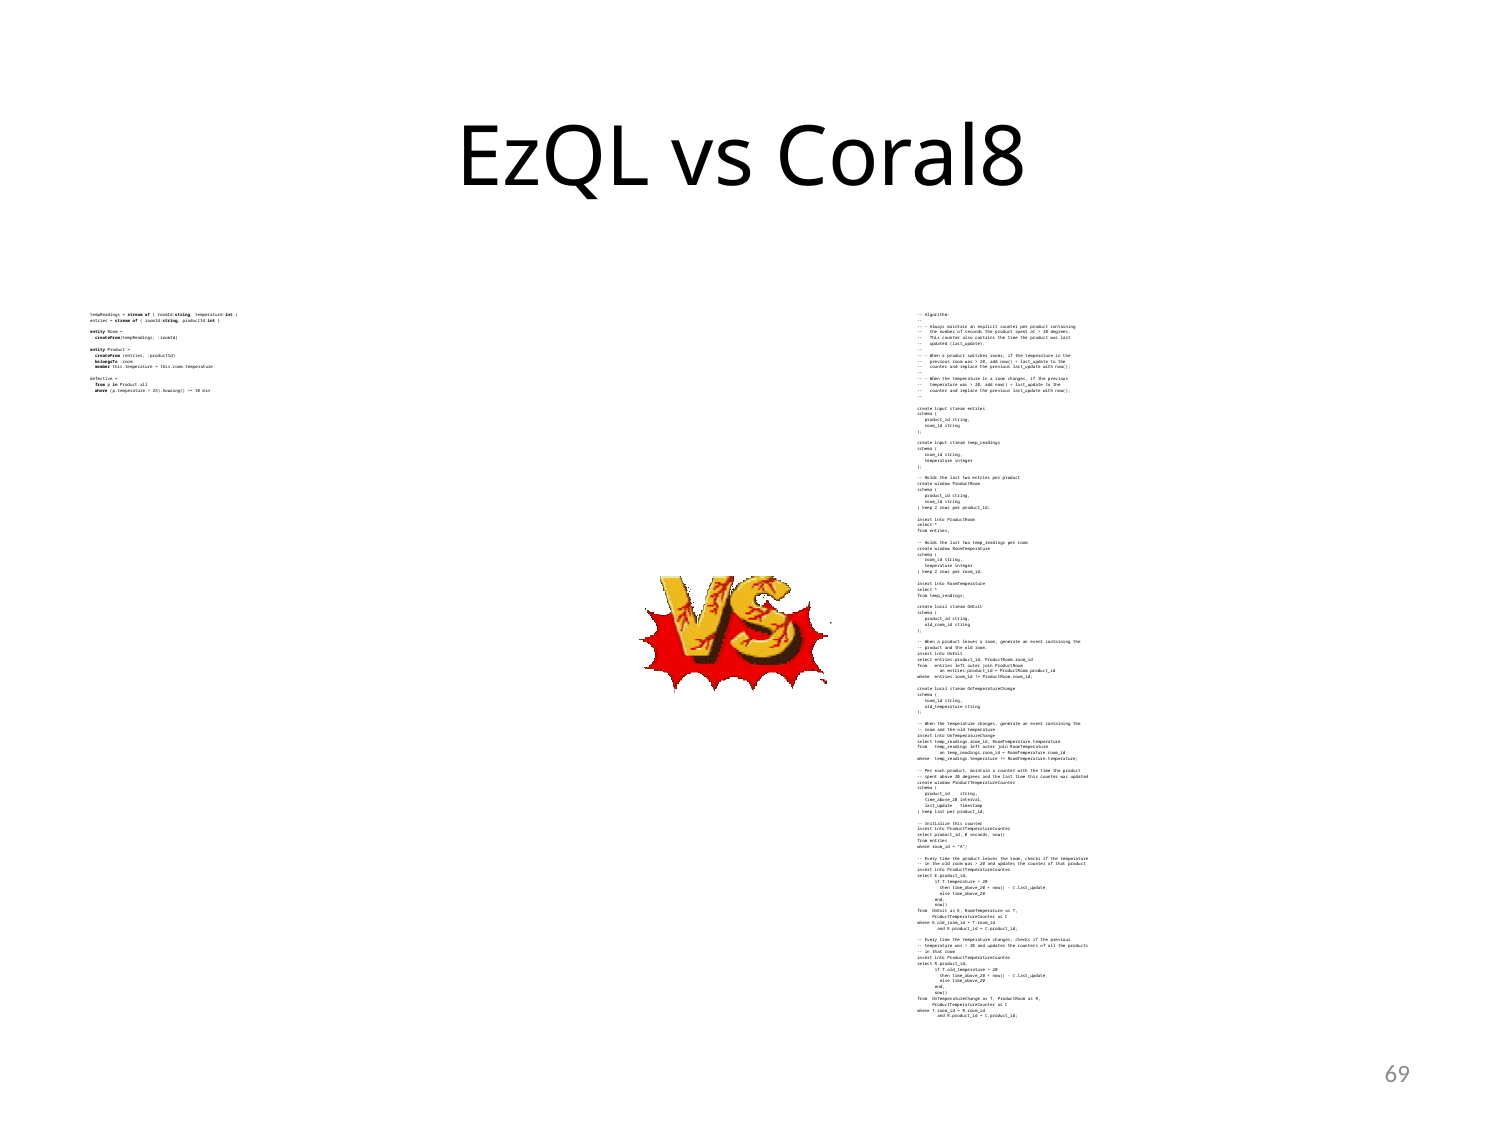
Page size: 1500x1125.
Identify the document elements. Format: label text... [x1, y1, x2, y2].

text_box EzQL vs Coral8 [199, 58, 1285, 247]
picture [634, 573, 833, 697]
text_box tempReadings = stream of { roomId:string, temperature:int } entries = stream of { roomId:string, productId:int } entity Room = createFrom(tempReadings, :roomId) entity Product = createFrom (entries, :productId) belongsTo :room member this.temperature = this.room.temperature defective = from p in Product.all where (p.temperature > 25).howLong() >= 10 min [74, 304, 1425, 938]
slide_number 69 [1074, 1042, 1425, 1103]
